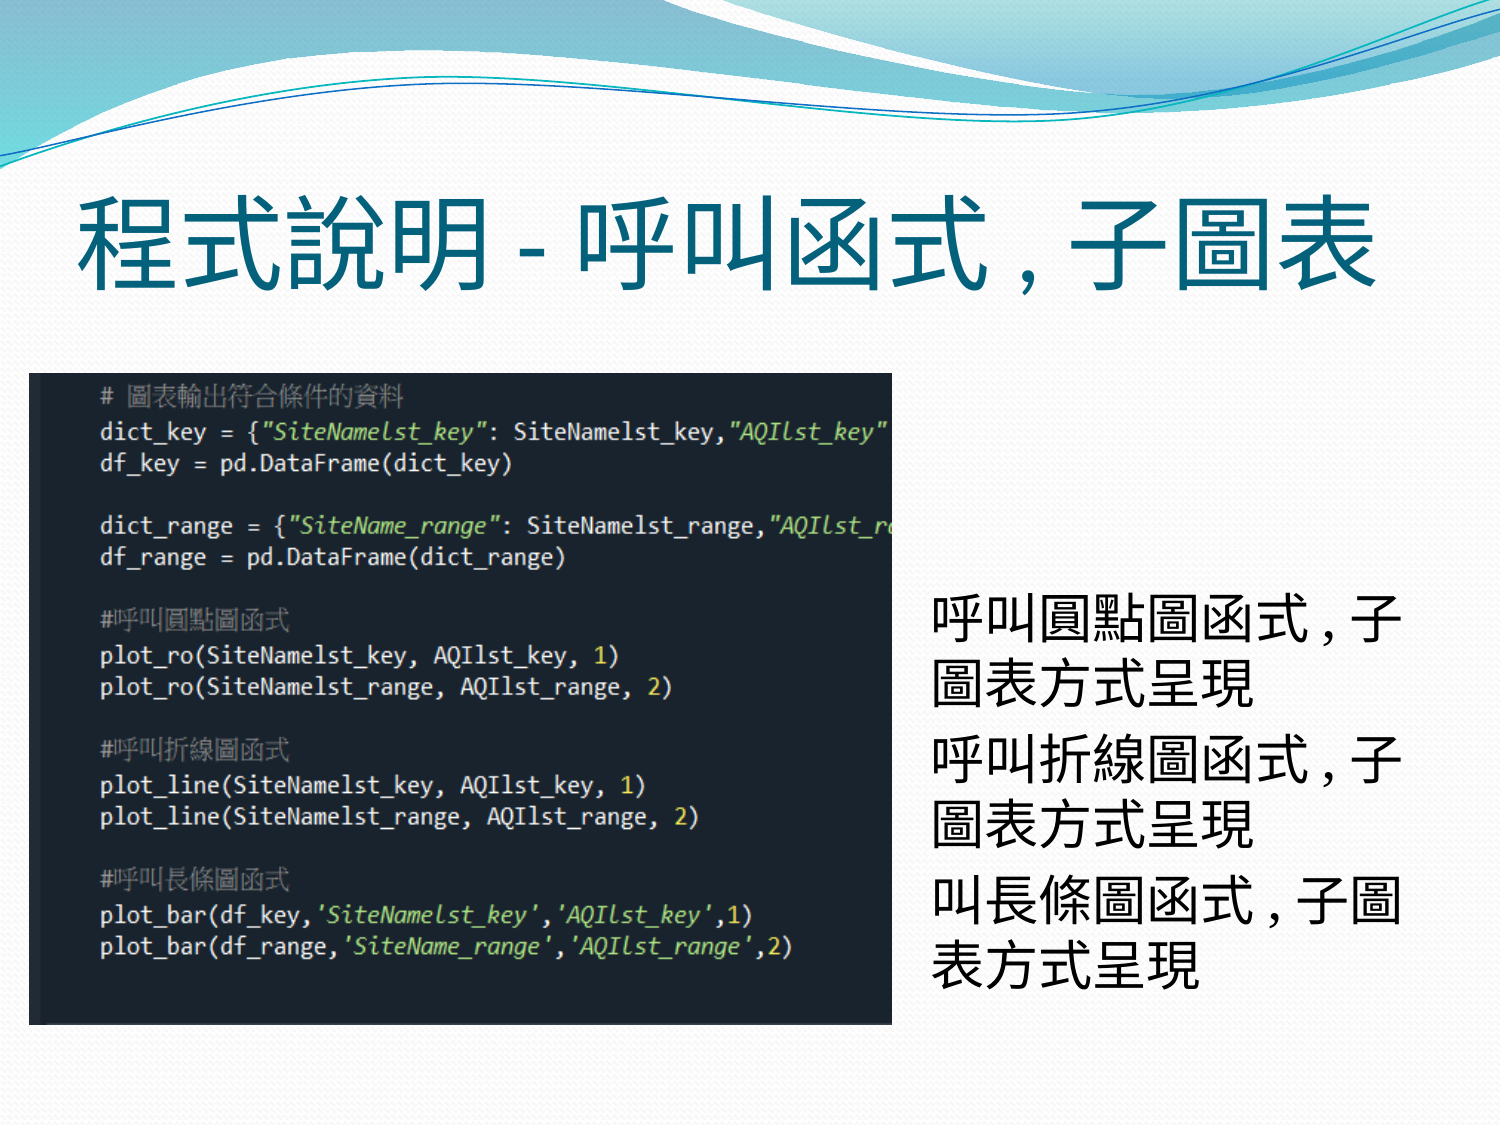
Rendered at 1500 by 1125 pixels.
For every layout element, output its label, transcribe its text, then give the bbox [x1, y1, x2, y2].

picture [29, 373, 892, 1026]
text_box 呼叫圓點圖函式,子圖表方式呈現 呼叫折線圖函式,子圖表方式呈現 叫長條圖函式,子圖表方式呈現 [915, 349, 1461, 1047]
title 程式說明-呼叫函式,子圖表 [75, 115, 1425, 303]
